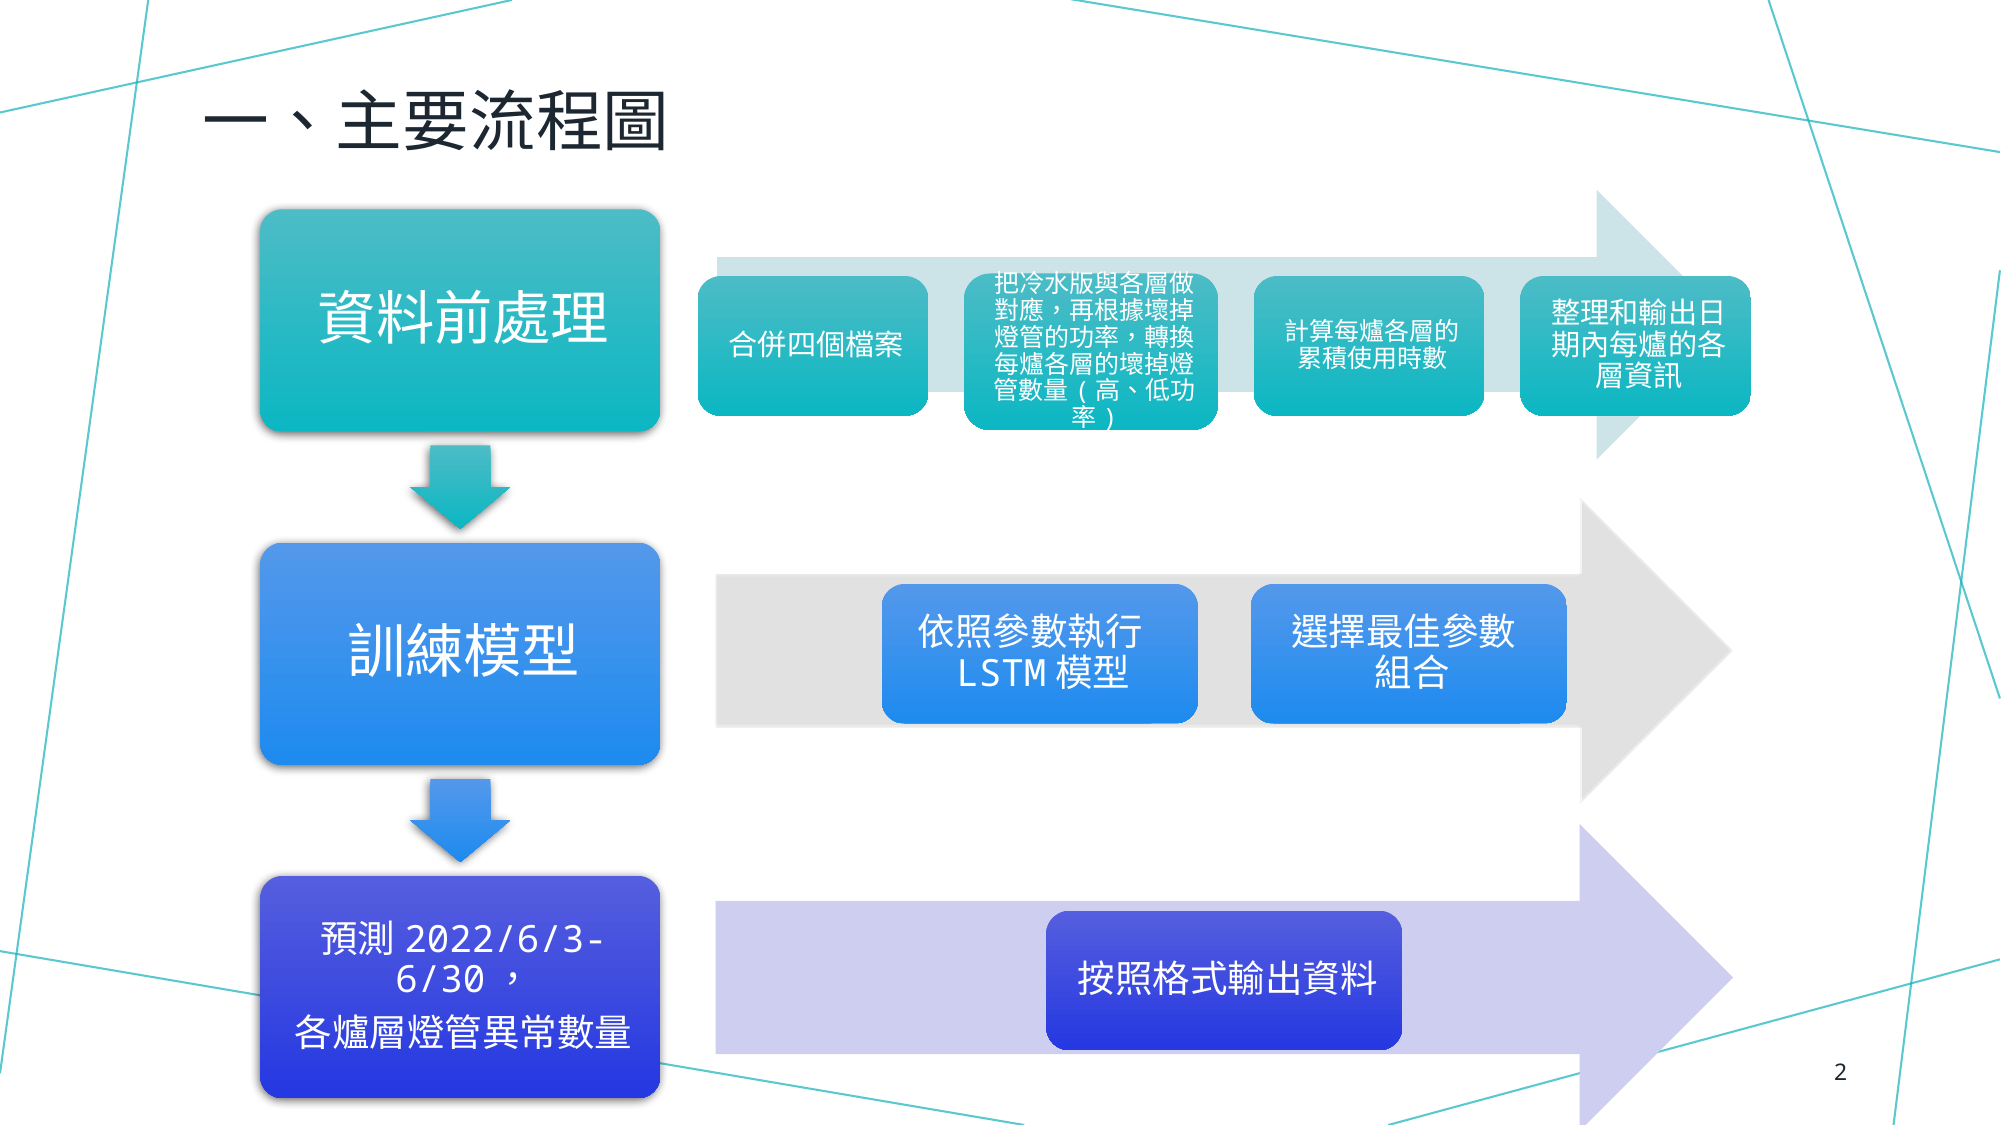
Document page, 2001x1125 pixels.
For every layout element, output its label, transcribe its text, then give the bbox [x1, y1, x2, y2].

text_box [697, 149, 1752, 479]
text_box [697, 805, 1752, 1125]
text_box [697, 479, 1752, 805]
slide_number 2 [1752, 1042, 1863, 1103]
title 一、主要流程圖 [187, 61, 1813, 187]
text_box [0, 209, 697, 1099]
